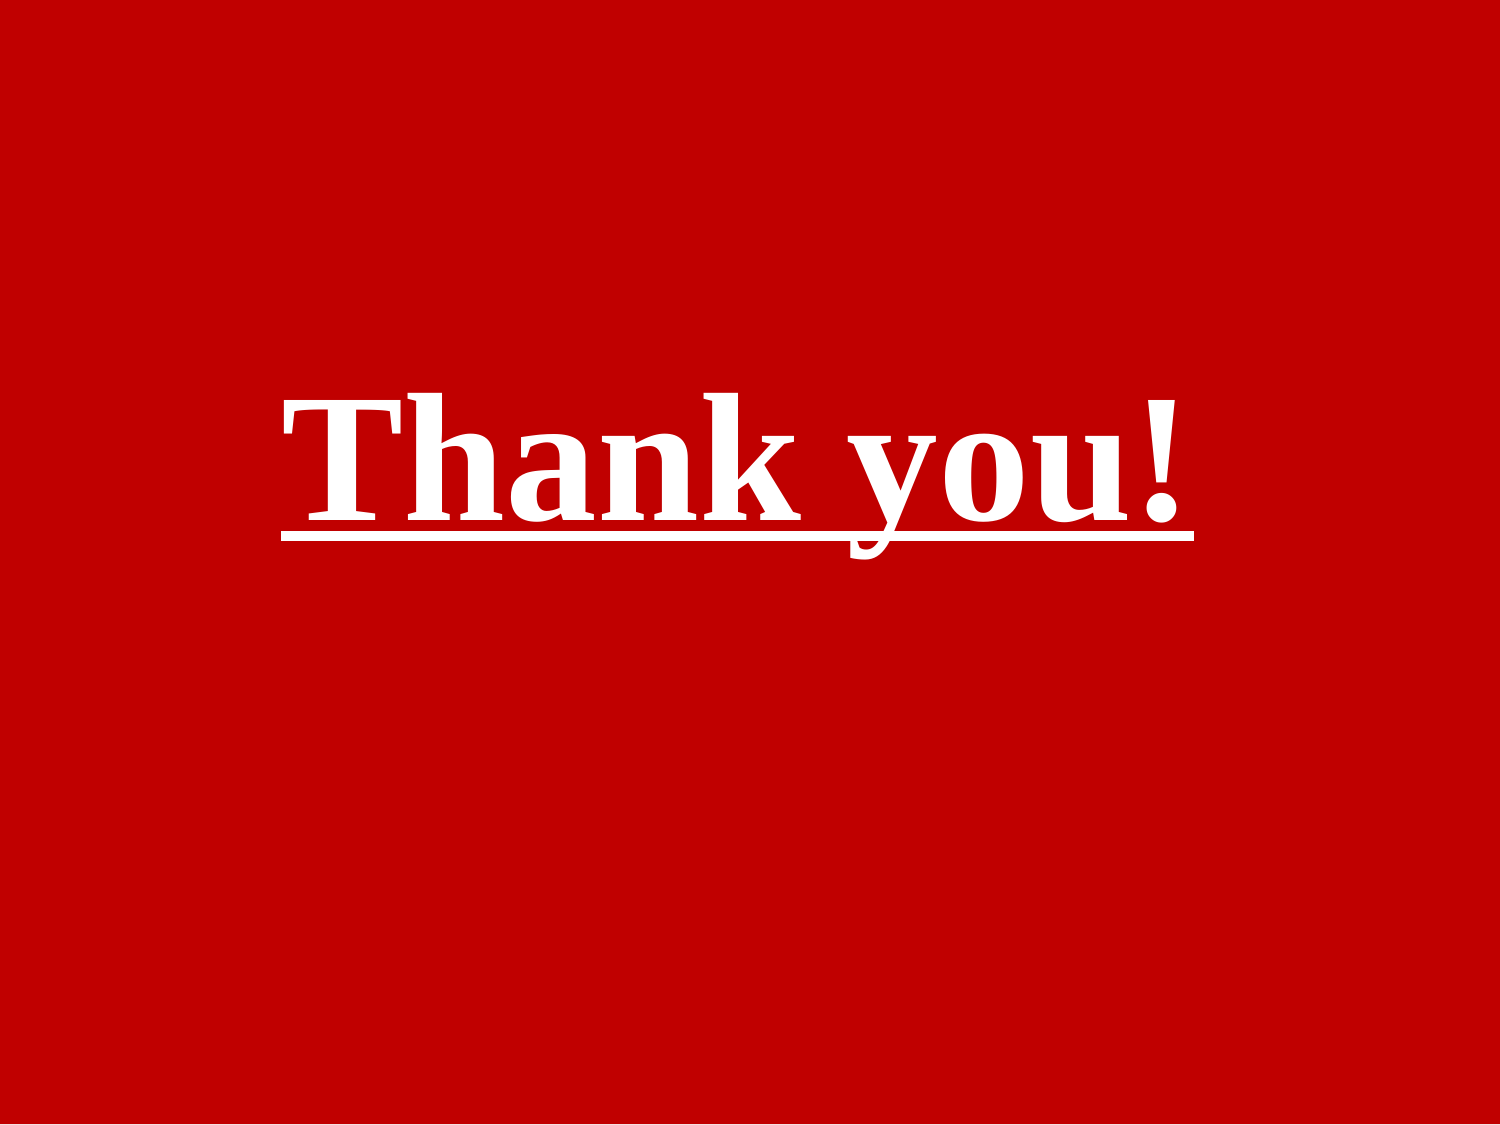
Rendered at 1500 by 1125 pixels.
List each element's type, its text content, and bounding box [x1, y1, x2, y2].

text_box Thank you! [0, 0, 1500, 1125]
